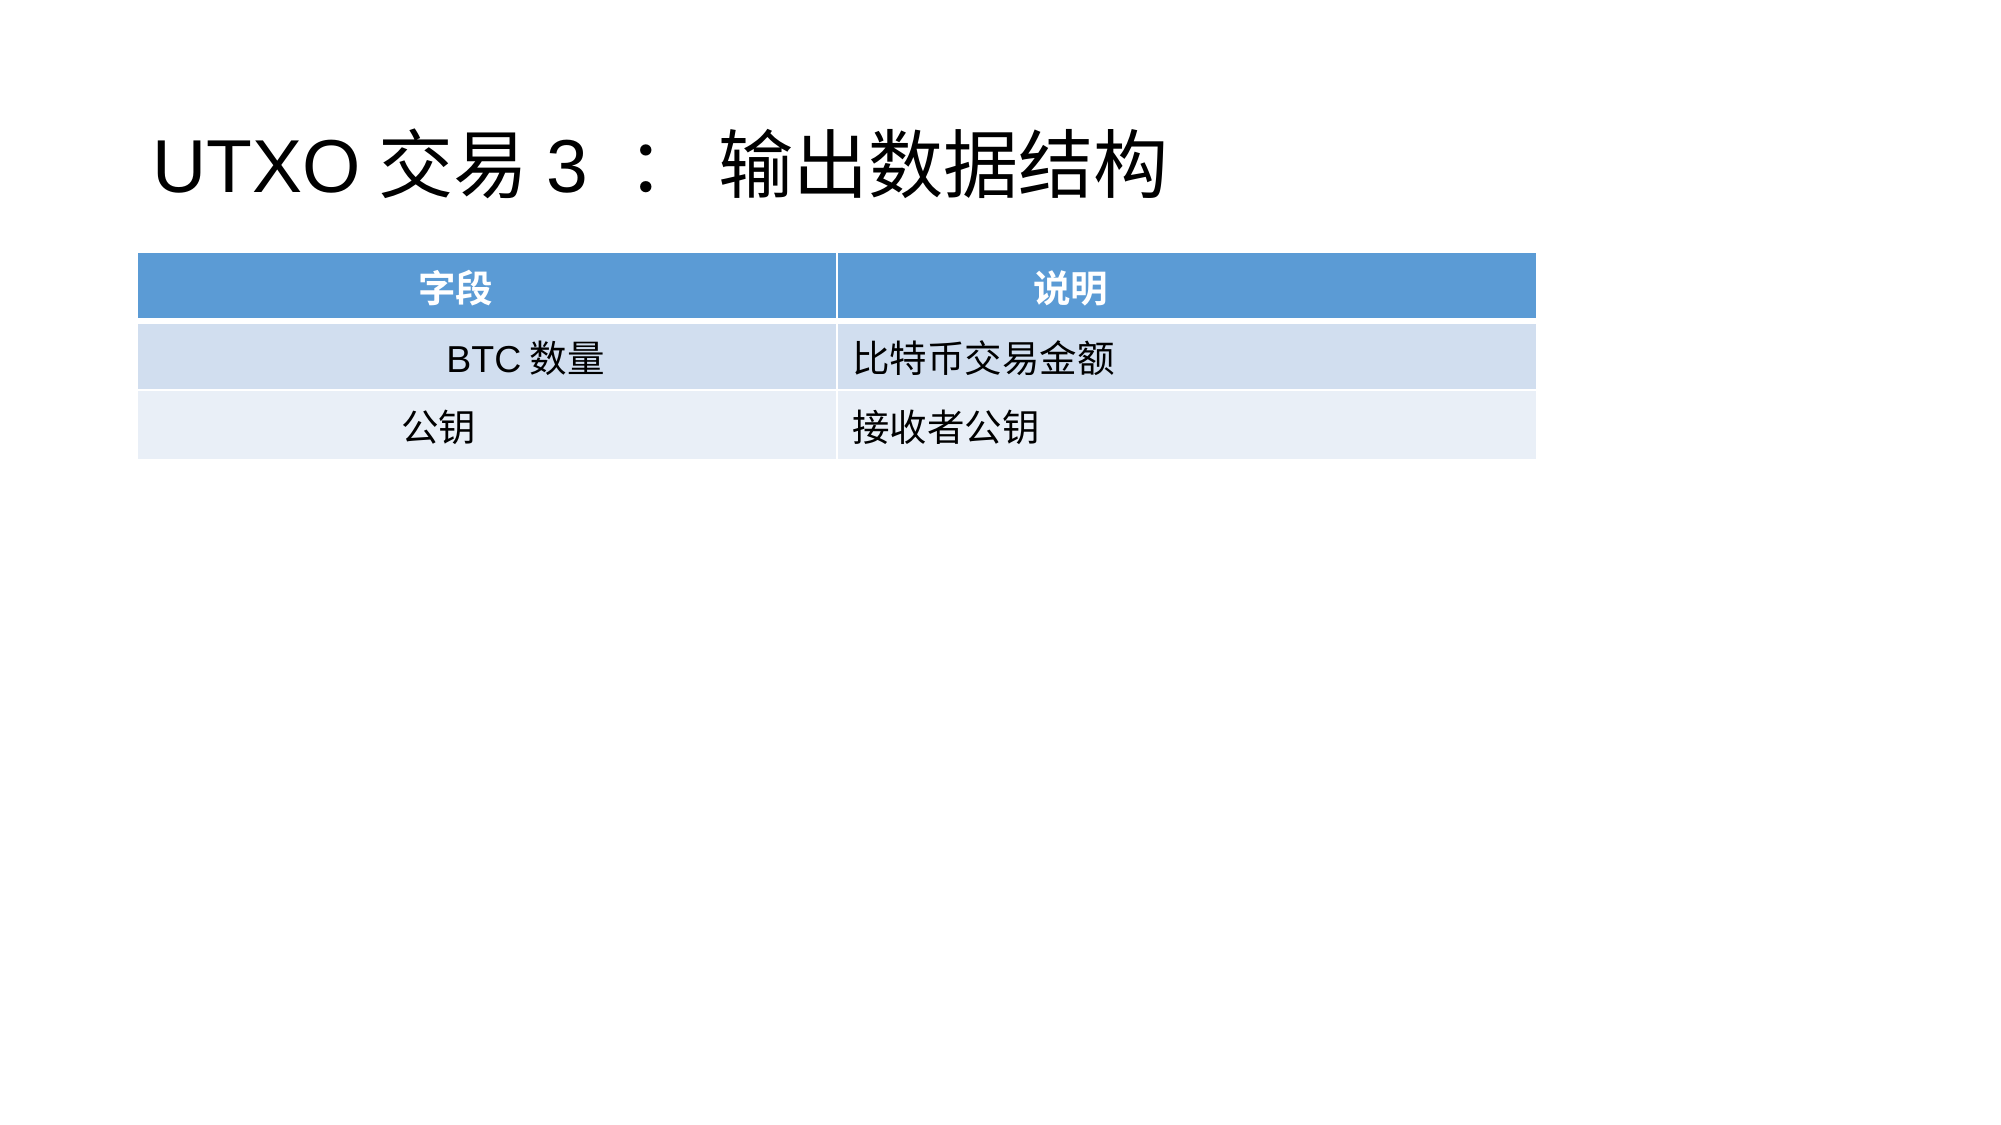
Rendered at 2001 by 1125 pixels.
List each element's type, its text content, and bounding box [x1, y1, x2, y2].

table_cell BTC数量 [138, 324, 836, 389]
table_header 说明 [838, 253, 1536, 318]
table_cell 比特币交易金额 [838, 324, 1536, 389]
table_cell 接收者公钥 [838, 391, 1536, 459]
table_cell 公钥 [138, 391, 836, 459]
title UTXO交易3 ： 输出数据结构 [137, 59, 1863, 278]
table_header 字段 [138, 253, 836, 318]
